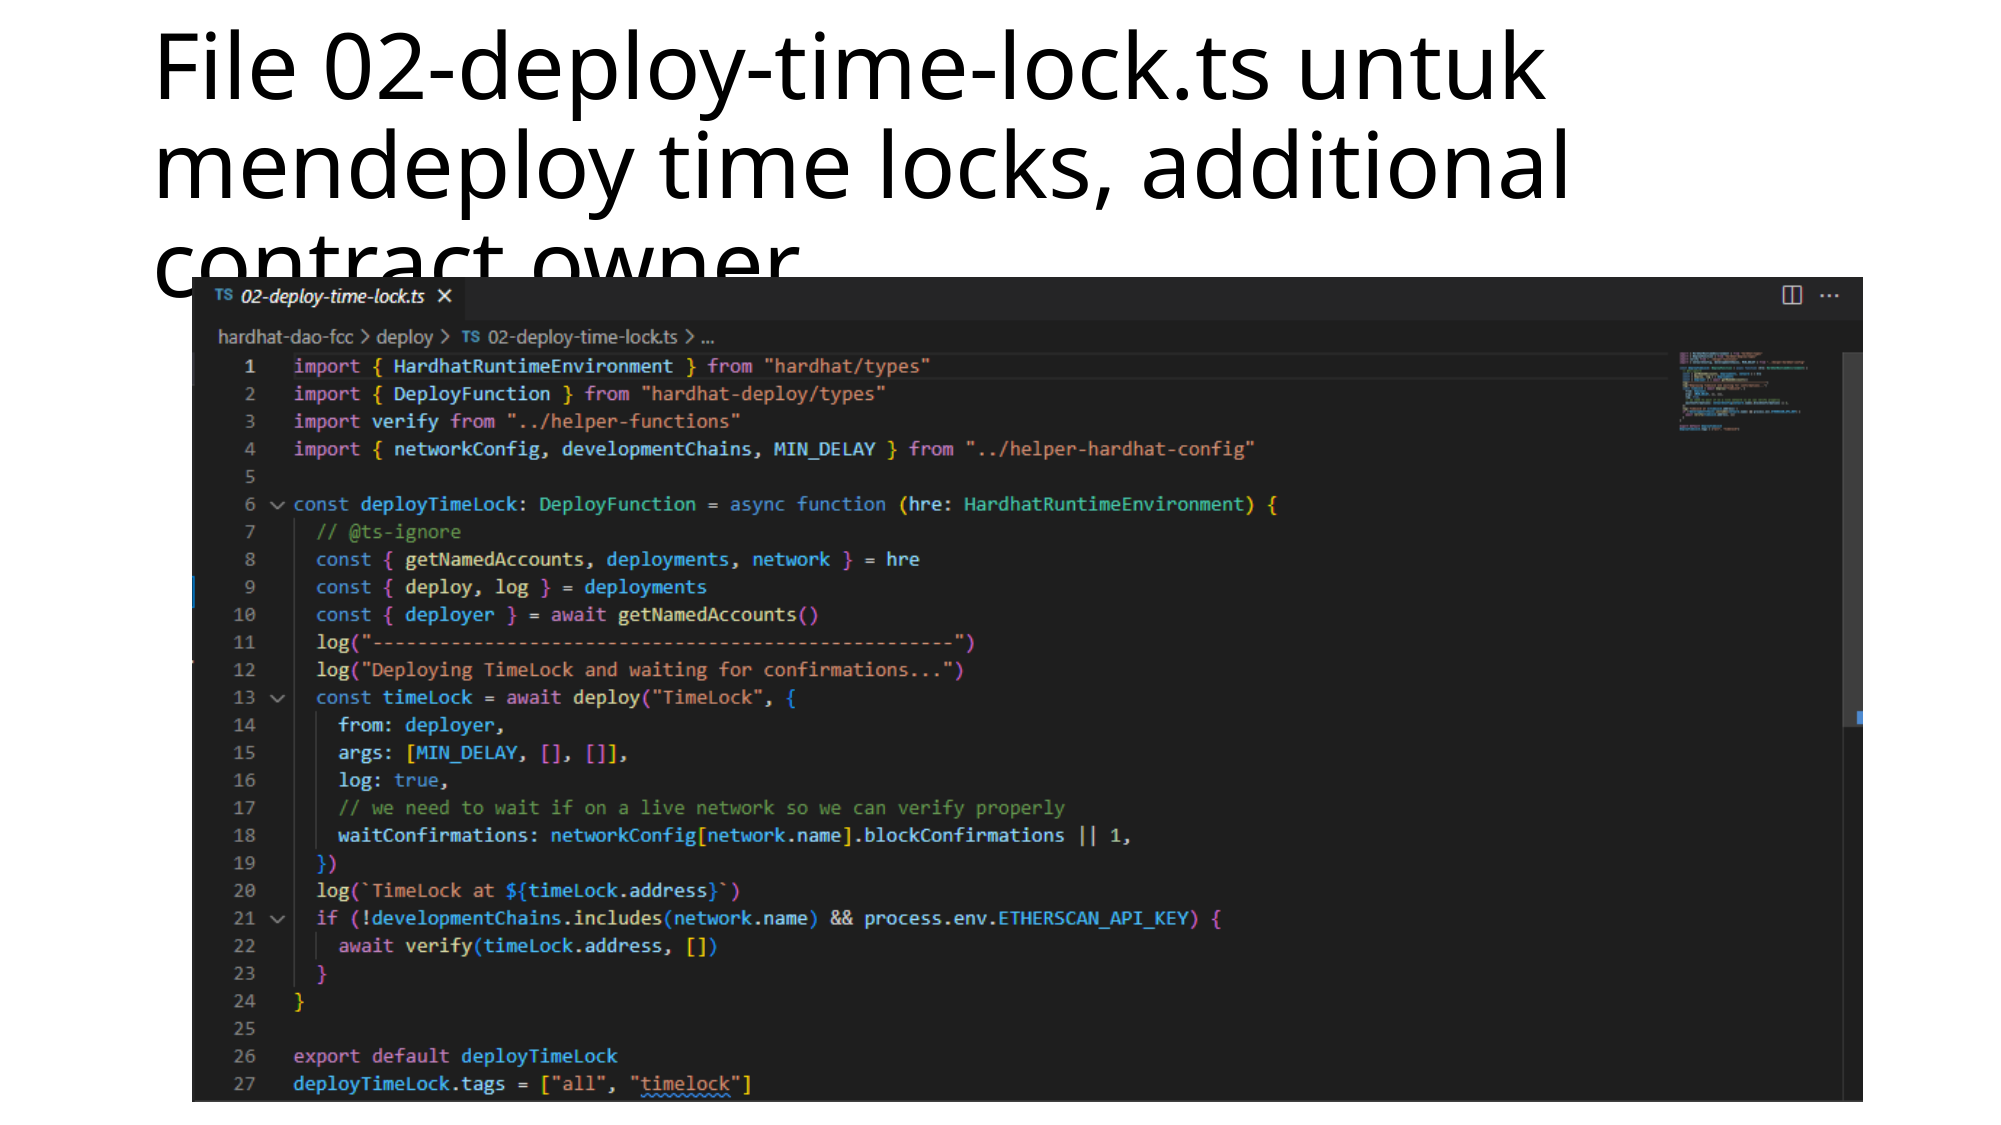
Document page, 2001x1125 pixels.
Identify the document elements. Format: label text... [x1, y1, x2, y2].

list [192, 277, 1863, 1102]
title File 02-deploy-time-lock.ts untuk mendeploy time locks, additional contract owner [137, 59, 1863, 278]
